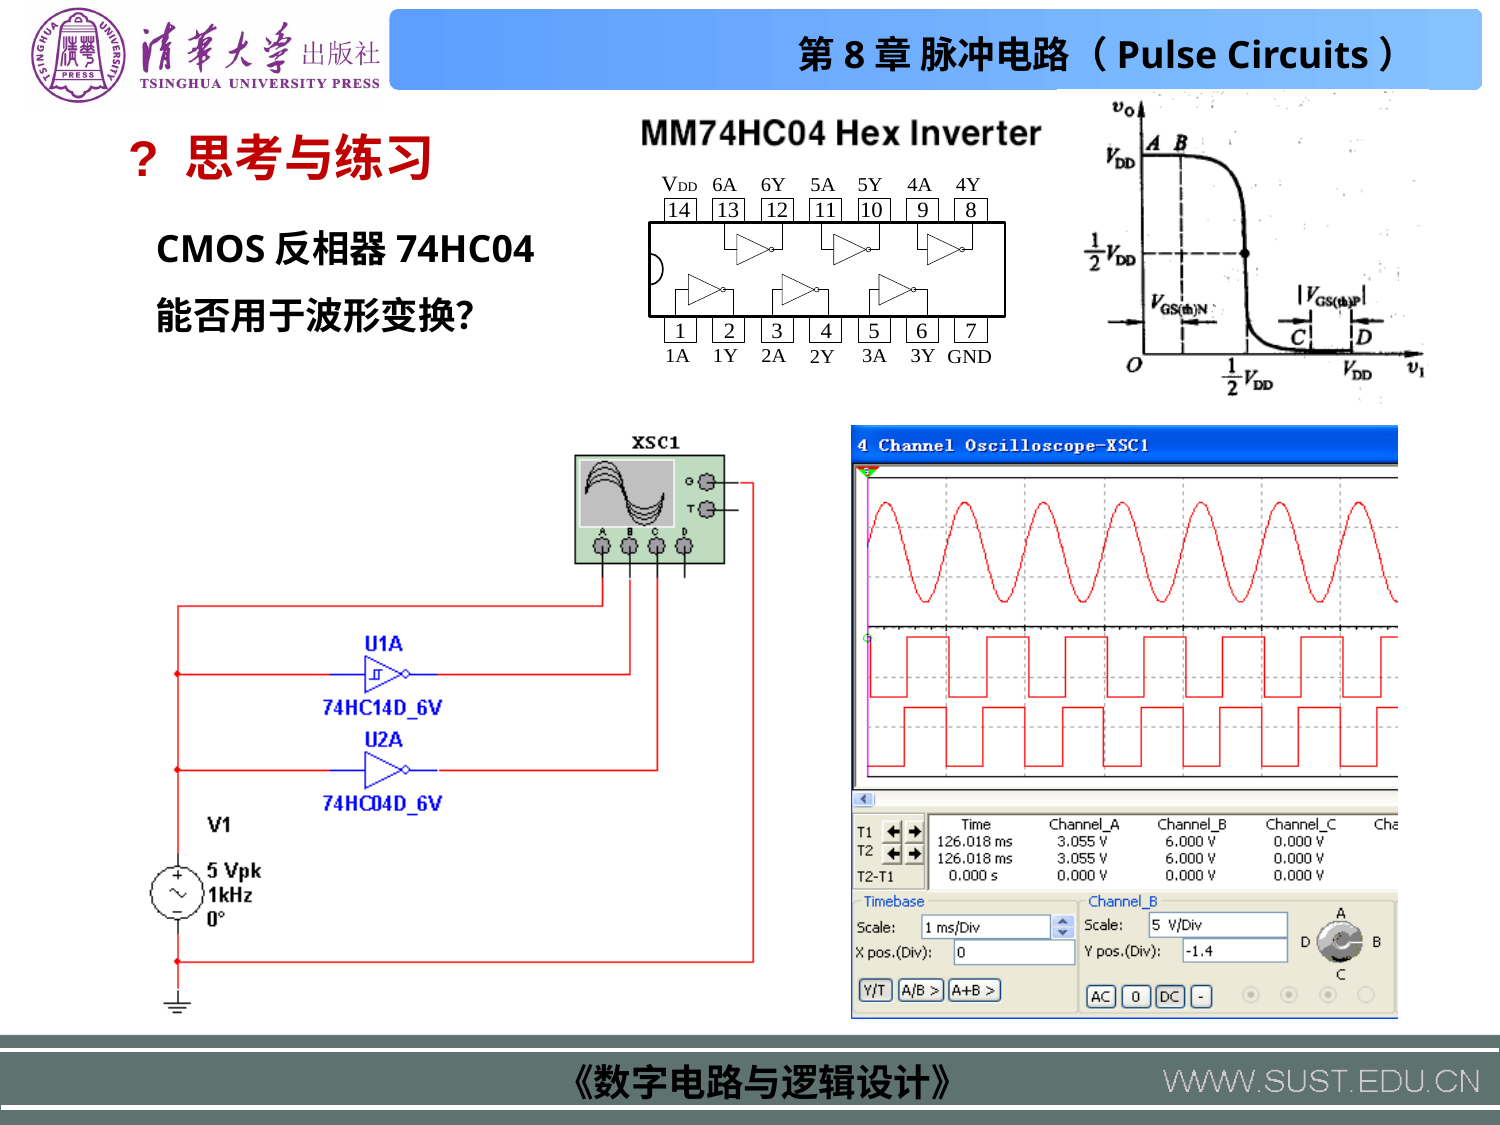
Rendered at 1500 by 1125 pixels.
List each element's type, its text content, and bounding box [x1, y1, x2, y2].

picture [641, 119, 1046, 149]
text_box CMOS反相器74HC04能否用于波形变换？ [141, 195, 585, 345]
text_box ? 思考与练习 [113, 119, 450, 195]
picture [140, 423, 774, 1021]
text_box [641, 167, 1013, 374]
picture [851, 425, 1398, 1019]
picture [27, 0, 383, 113]
table_cell 1 [1151, 1057, 1492, 1105]
picture [1056, 89, 1430, 412]
